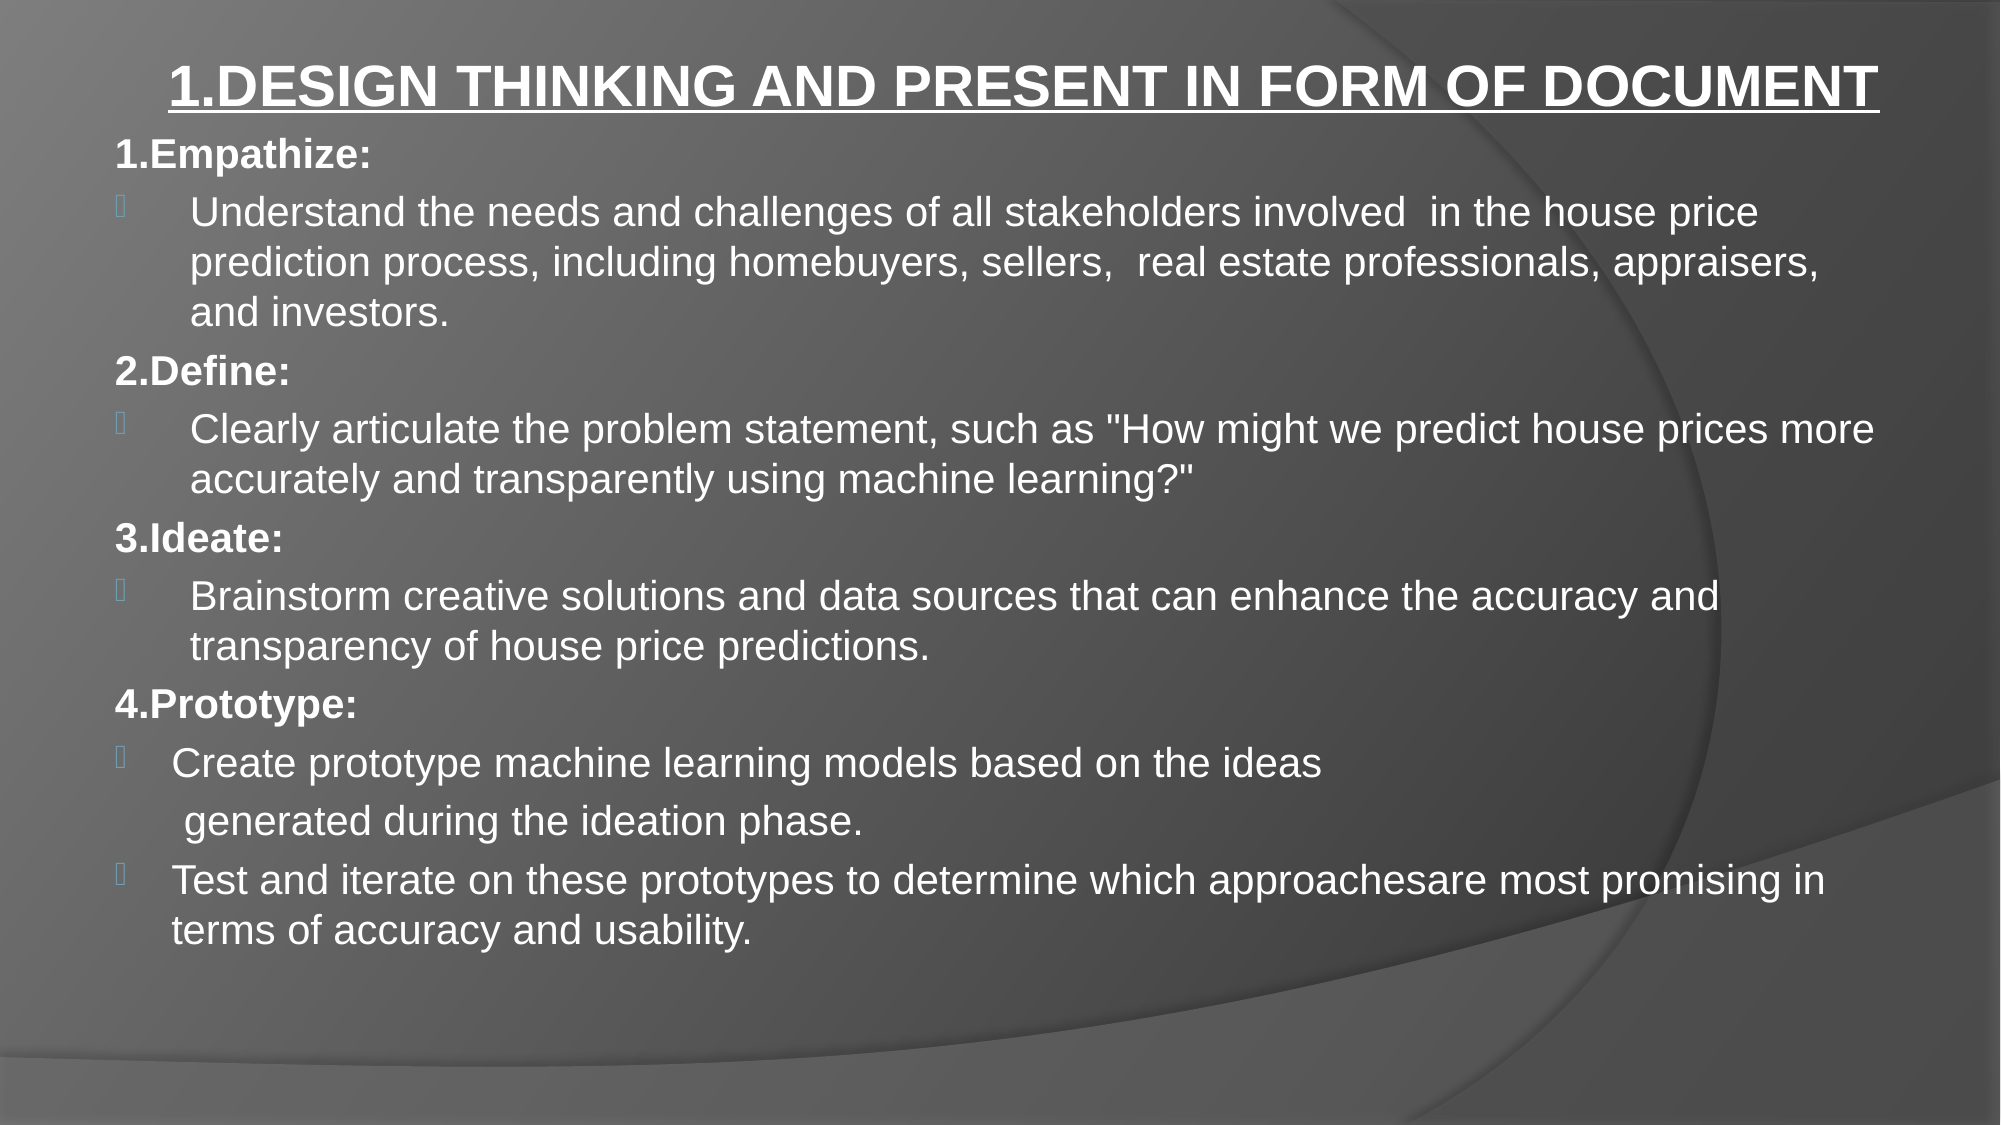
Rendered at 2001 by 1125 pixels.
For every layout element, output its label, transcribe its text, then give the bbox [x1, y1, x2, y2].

subtitle 1.DESIGN THINKING AND PRESENT IN FORM OF DOCUMENT 1.Empathize: Understand the needs and challenges of all stakeholders involved in the house price prediction process, including homebuyers, sellers, real estate professionals, appraisers, and investors. 2.Define: Clearly articulate the problem statement, such as "How might we predict house prices more accurately and transparently using machine learning?" 3.Ideate: Brainstorm creative solutions and data sources that can enhance the accuracy and transparency of house price predictions. 4.Prototype: Create prototype machine learning models based on the ideas generated during the ideation phase. Test and iterate on these prototypes to determine which approachesare most promising in terms of accuracy and usability. [99, 40, 1895, 1086]
